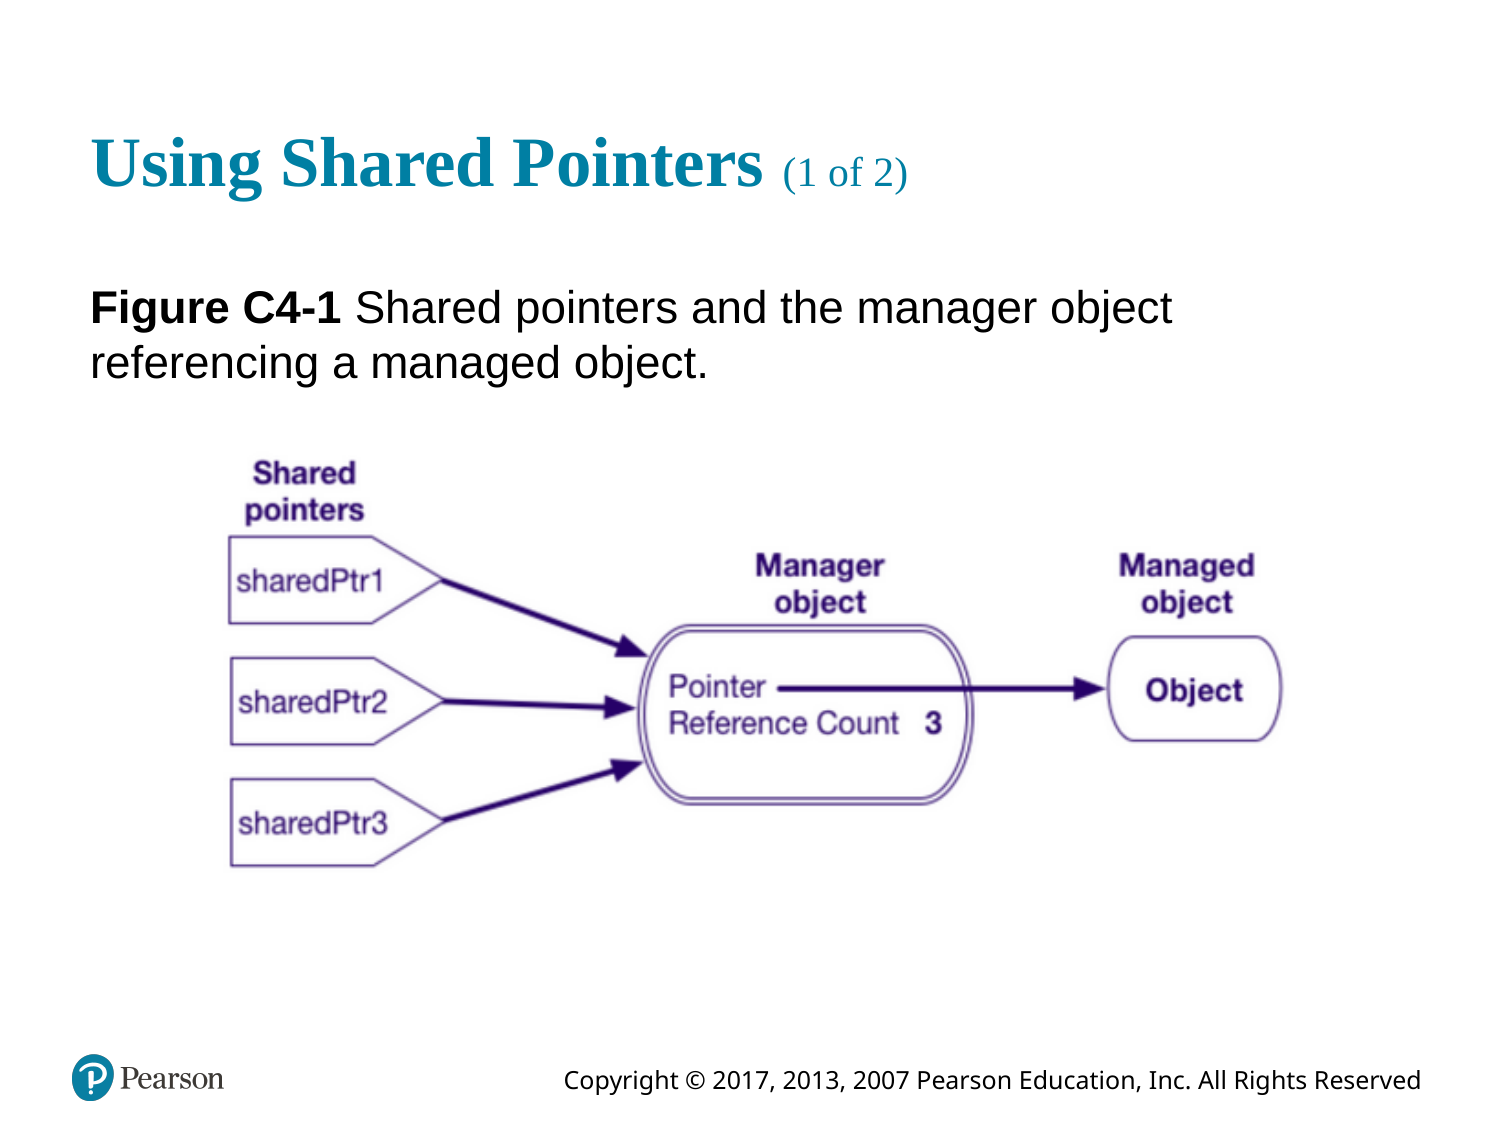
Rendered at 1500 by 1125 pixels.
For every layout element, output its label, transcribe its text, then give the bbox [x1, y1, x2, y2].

picture [72, 1054, 88, 1070]
title Using Shared Pointers (1 of 2) [75, 35, 1425, 216]
picture [80, 1063, 106, 1088]
picture [72, 1087, 83, 1101]
list Figure C4-1 Shared pointers and the manager object referencing a managed object. [75, 262, 1425, 399]
picture [98, 1054, 224, 1101]
picture [200, 445, 1299, 896]
